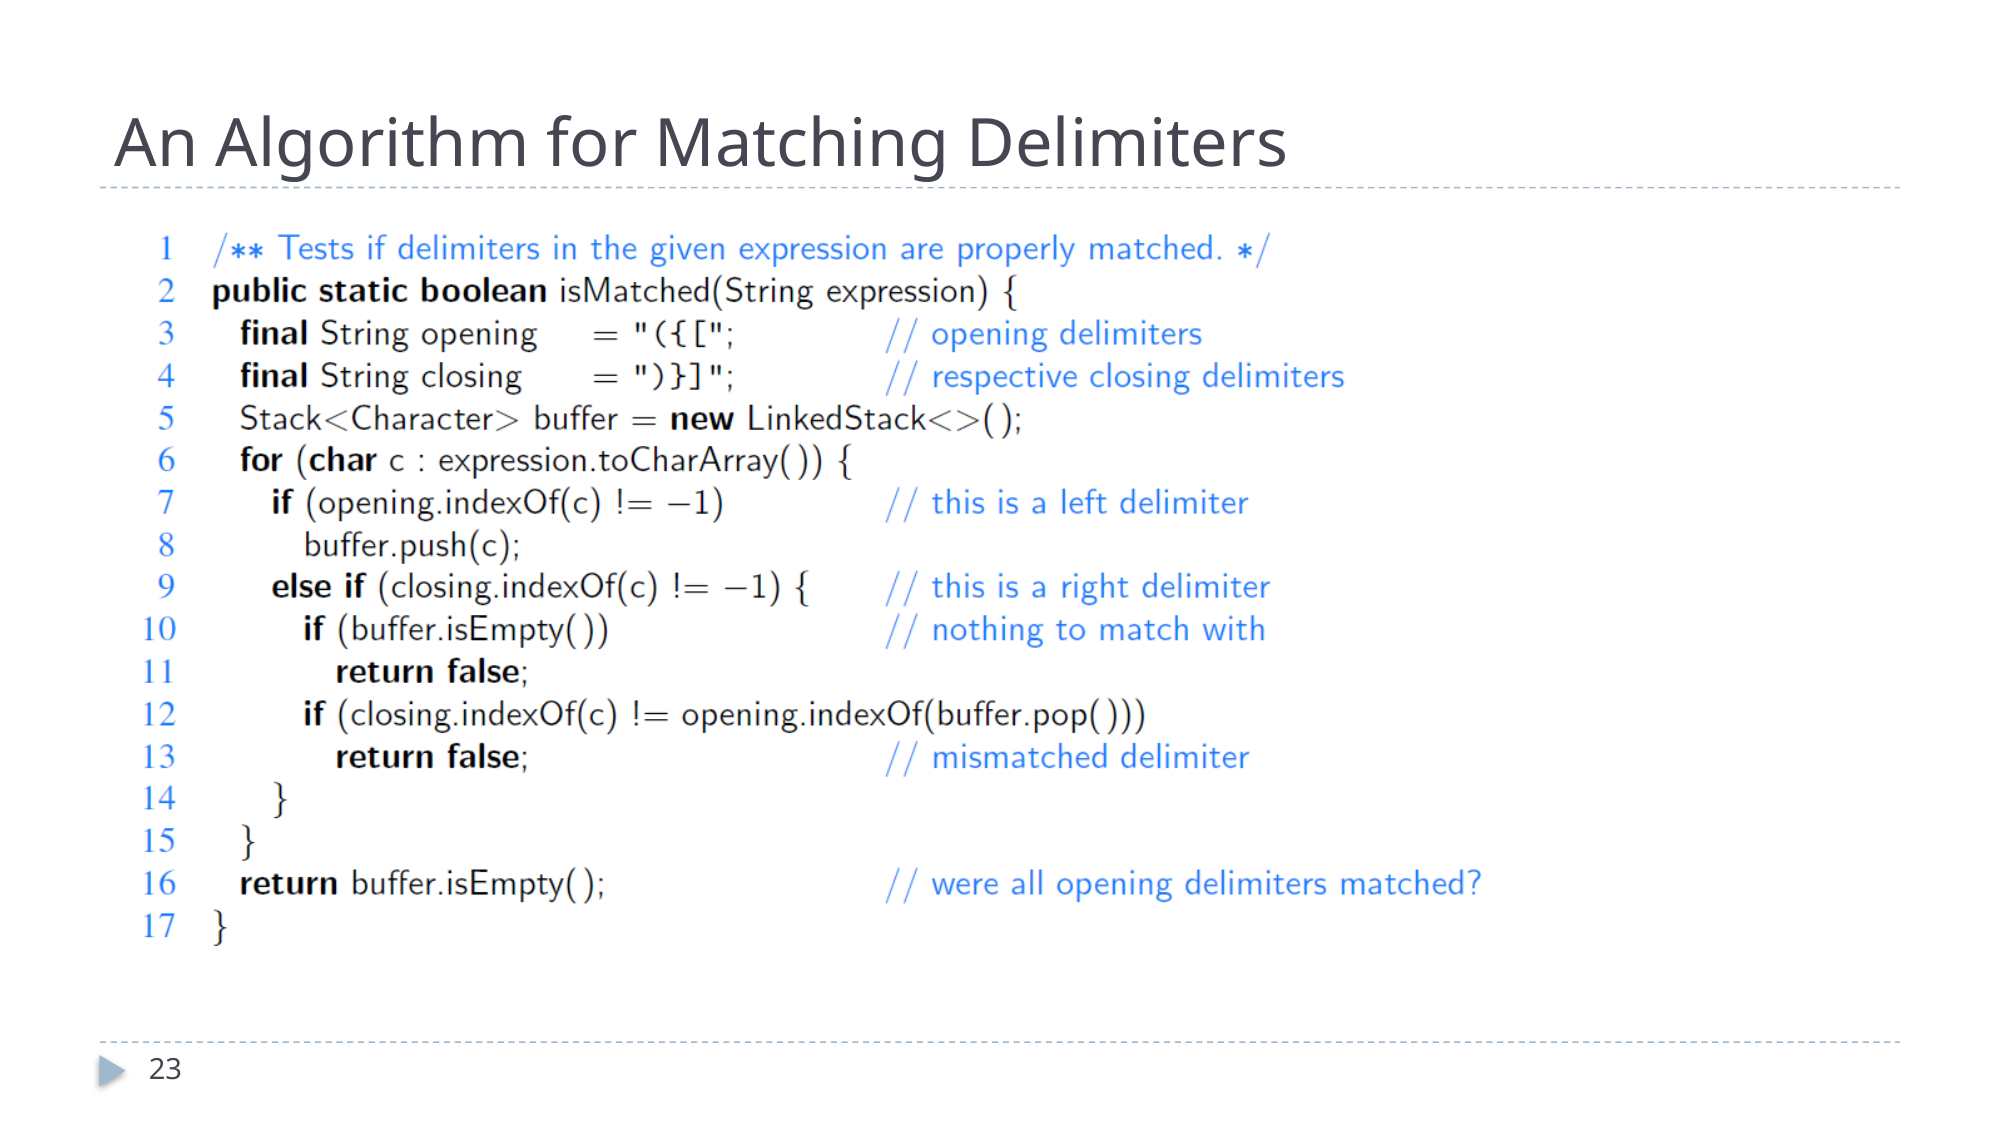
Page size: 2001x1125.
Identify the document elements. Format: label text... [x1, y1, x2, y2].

picture [116, 208, 1523, 968]
slide_number 23 [133, 1042, 568, 1103]
title An Algorithm for Matching Delimiters [99, 24, 1900, 188]
